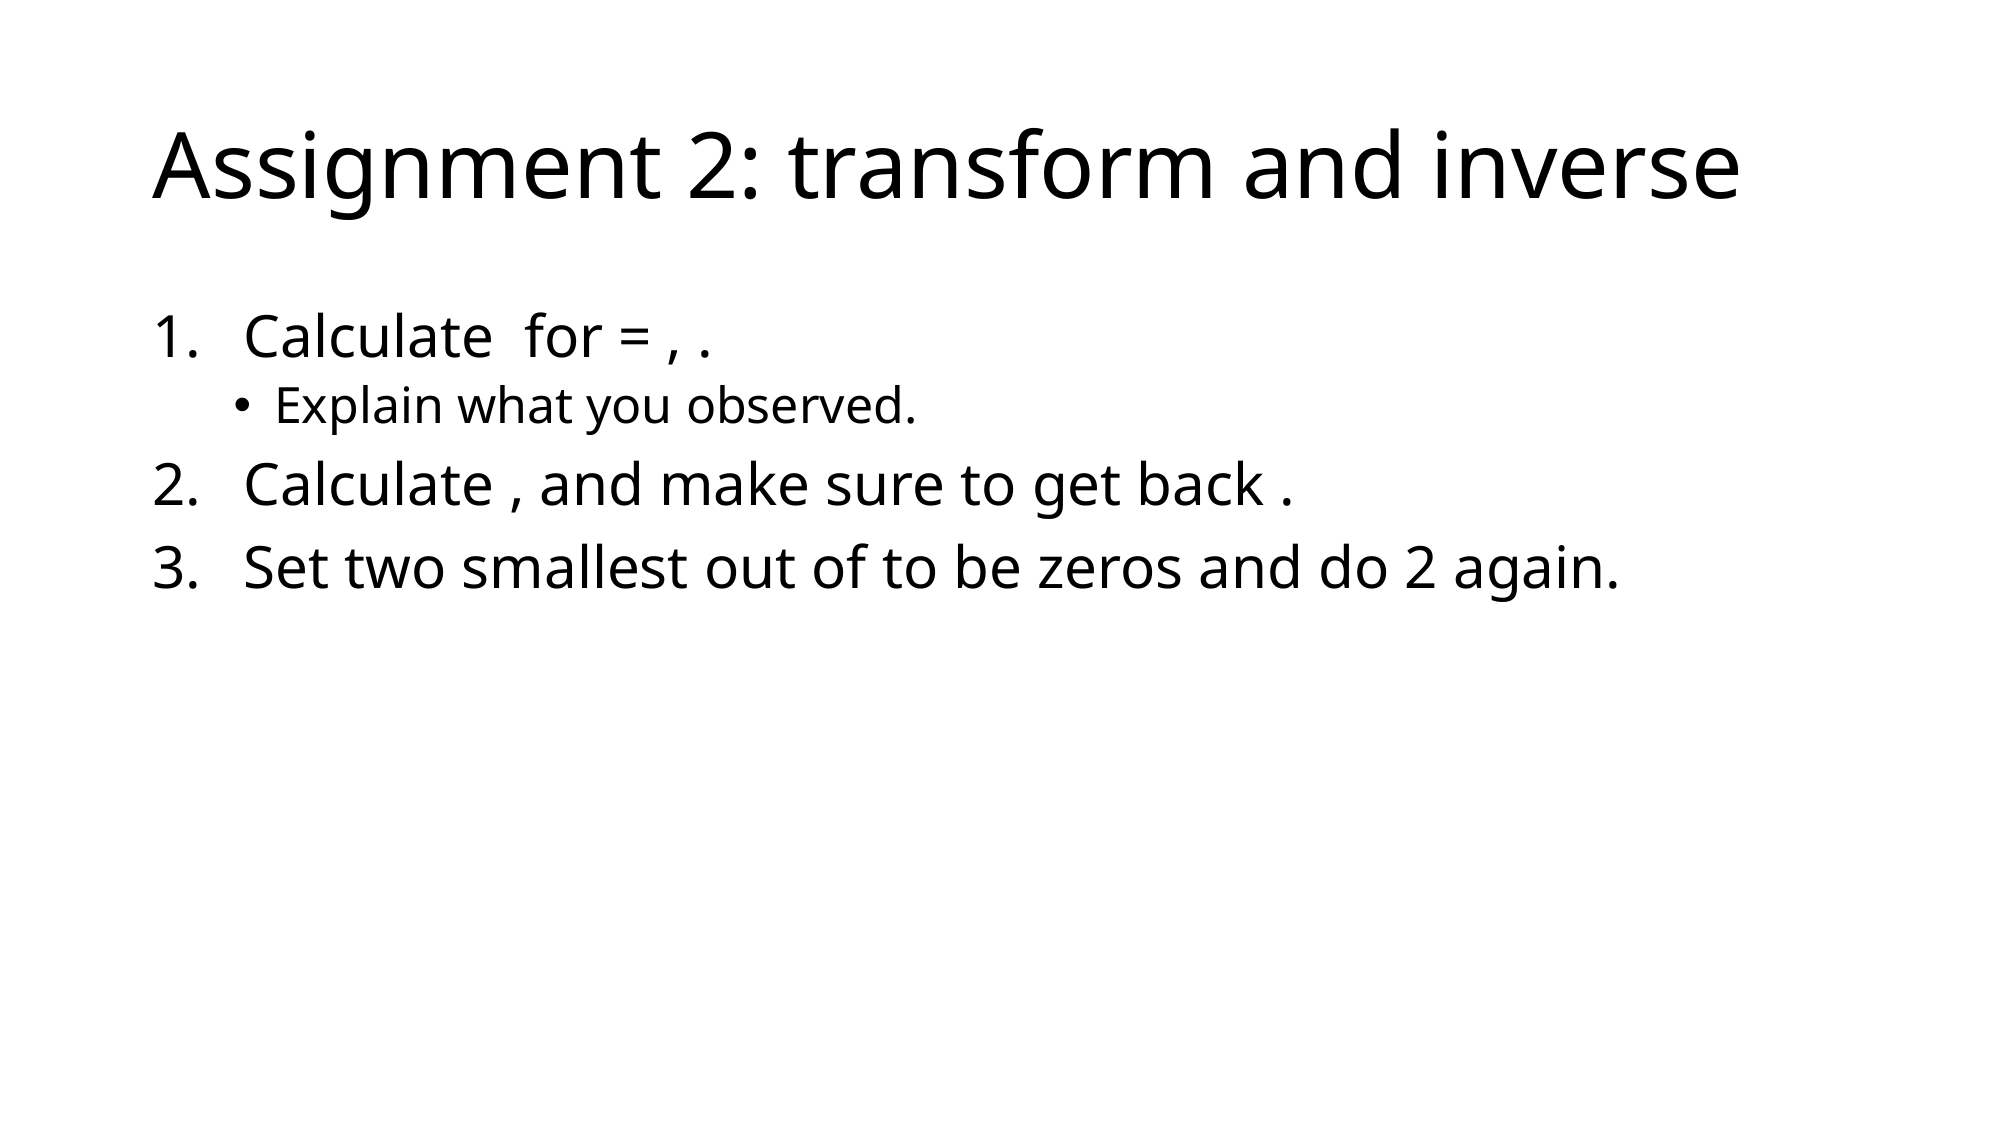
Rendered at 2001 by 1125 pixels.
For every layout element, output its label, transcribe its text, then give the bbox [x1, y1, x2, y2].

title Assignment 2: transform and inverse [137, 59, 1863, 278]
